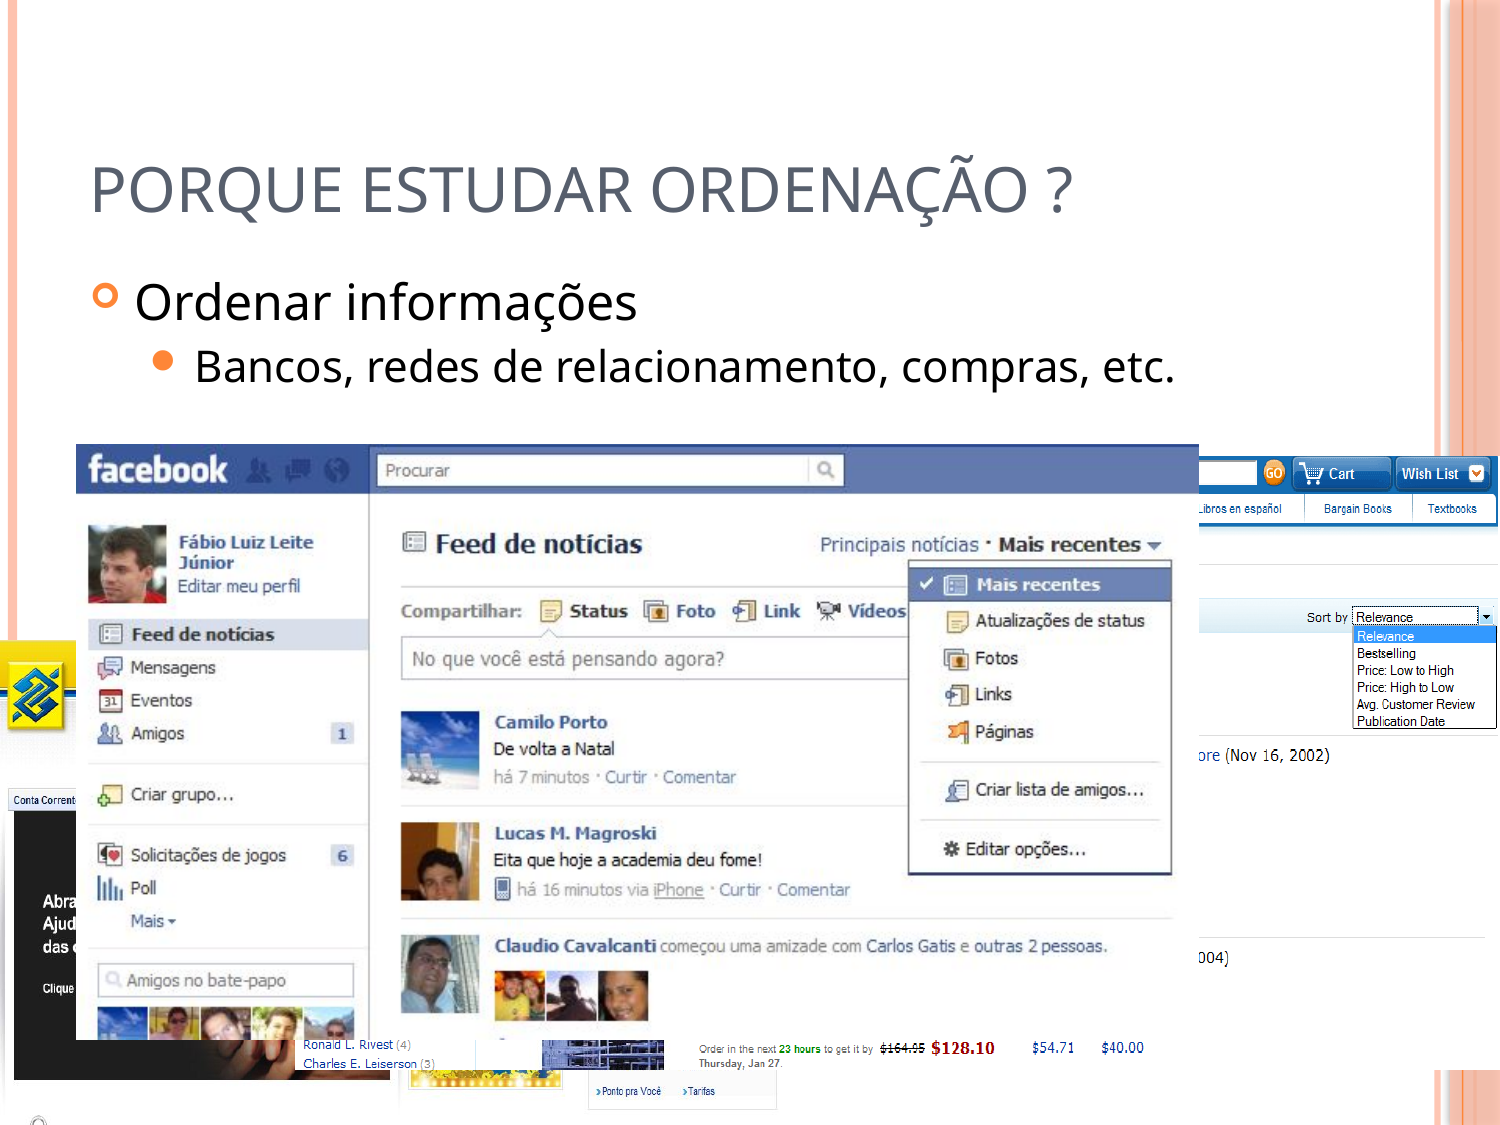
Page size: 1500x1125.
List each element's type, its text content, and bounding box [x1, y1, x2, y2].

list Ordenar informações Bancos, redes de relacionamento, compras, etc. [75, 262, 1425, 445]
title Porque estudar ordenação ? [75, 45, 1300, 233]
picture [0, 443, 1500, 1125]
